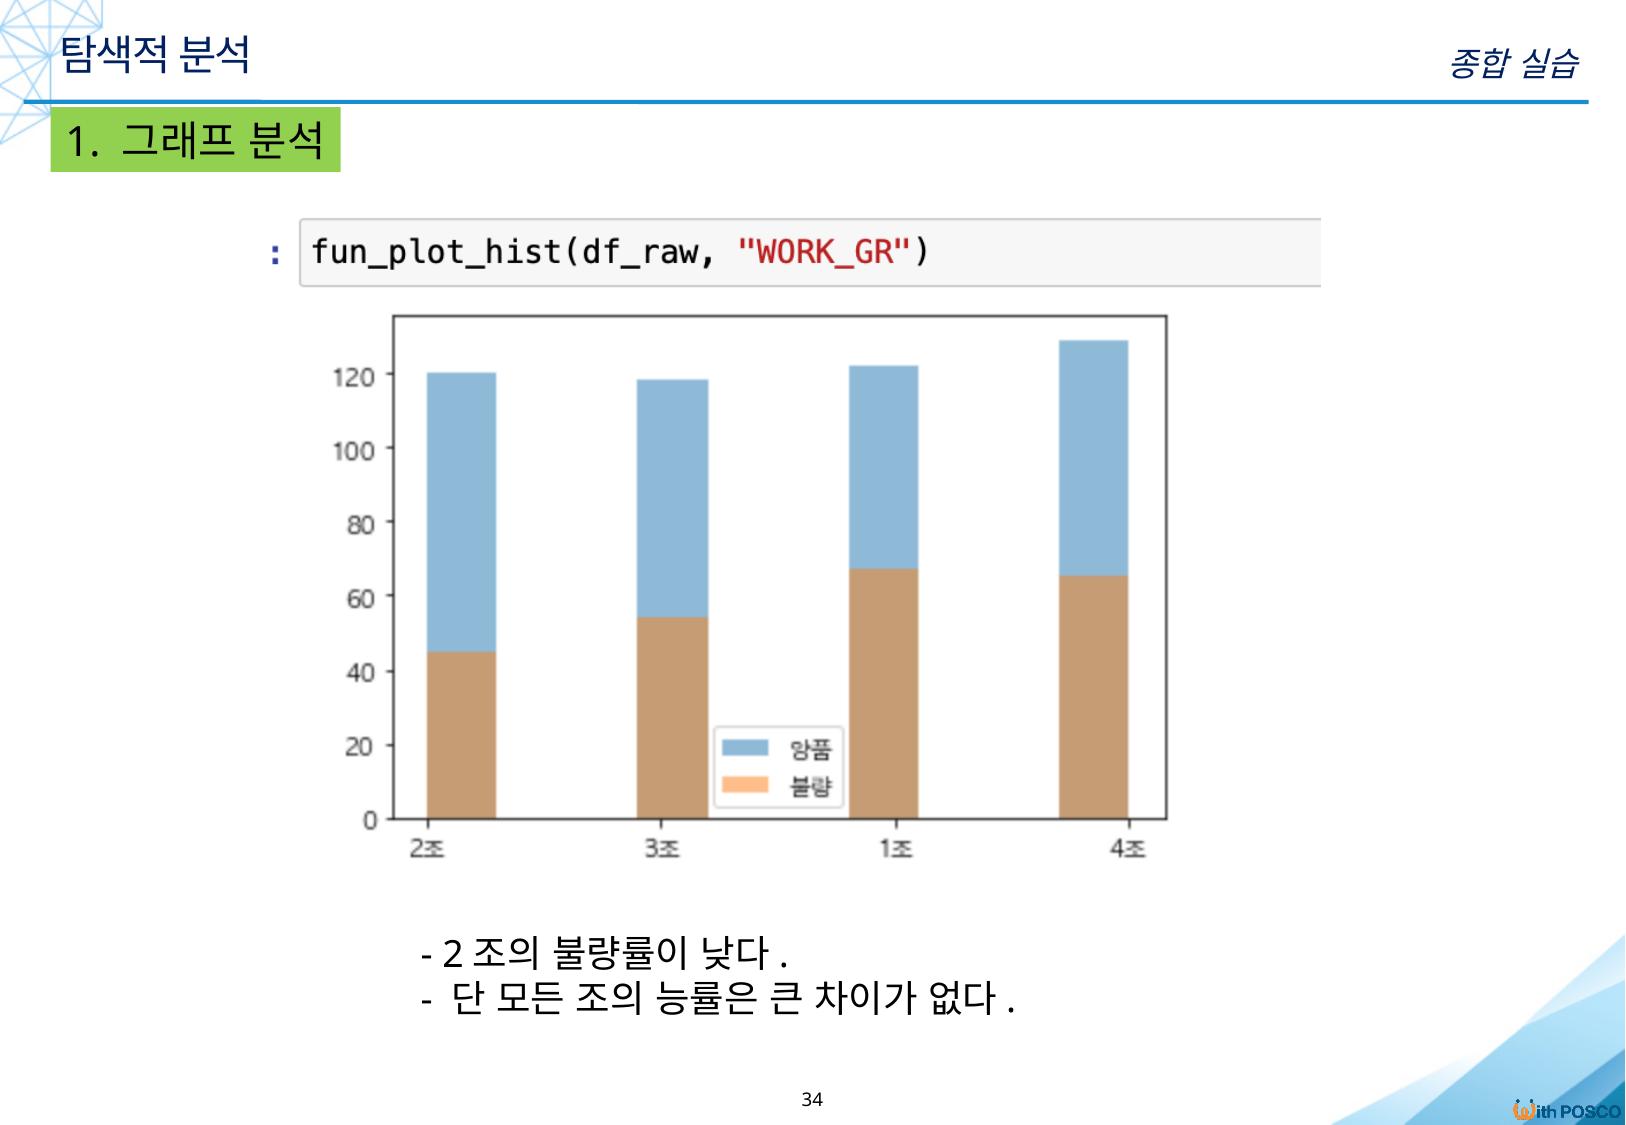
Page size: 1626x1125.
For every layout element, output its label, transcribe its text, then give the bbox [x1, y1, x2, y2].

text_box 탐색적 분석 [44, 21, 1321, 87]
text_box 1. 그래프 분석 [50, 107, 341, 172]
picture [0, 0, 1625, 1125]
text_box 종합 실습 [1321, 35, 1594, 81]
text_box - 2조의 불량률이 낮다. - 단 모든 조의 능률은 큰 차이가 없다. [405, 923, 1559, 1028]
